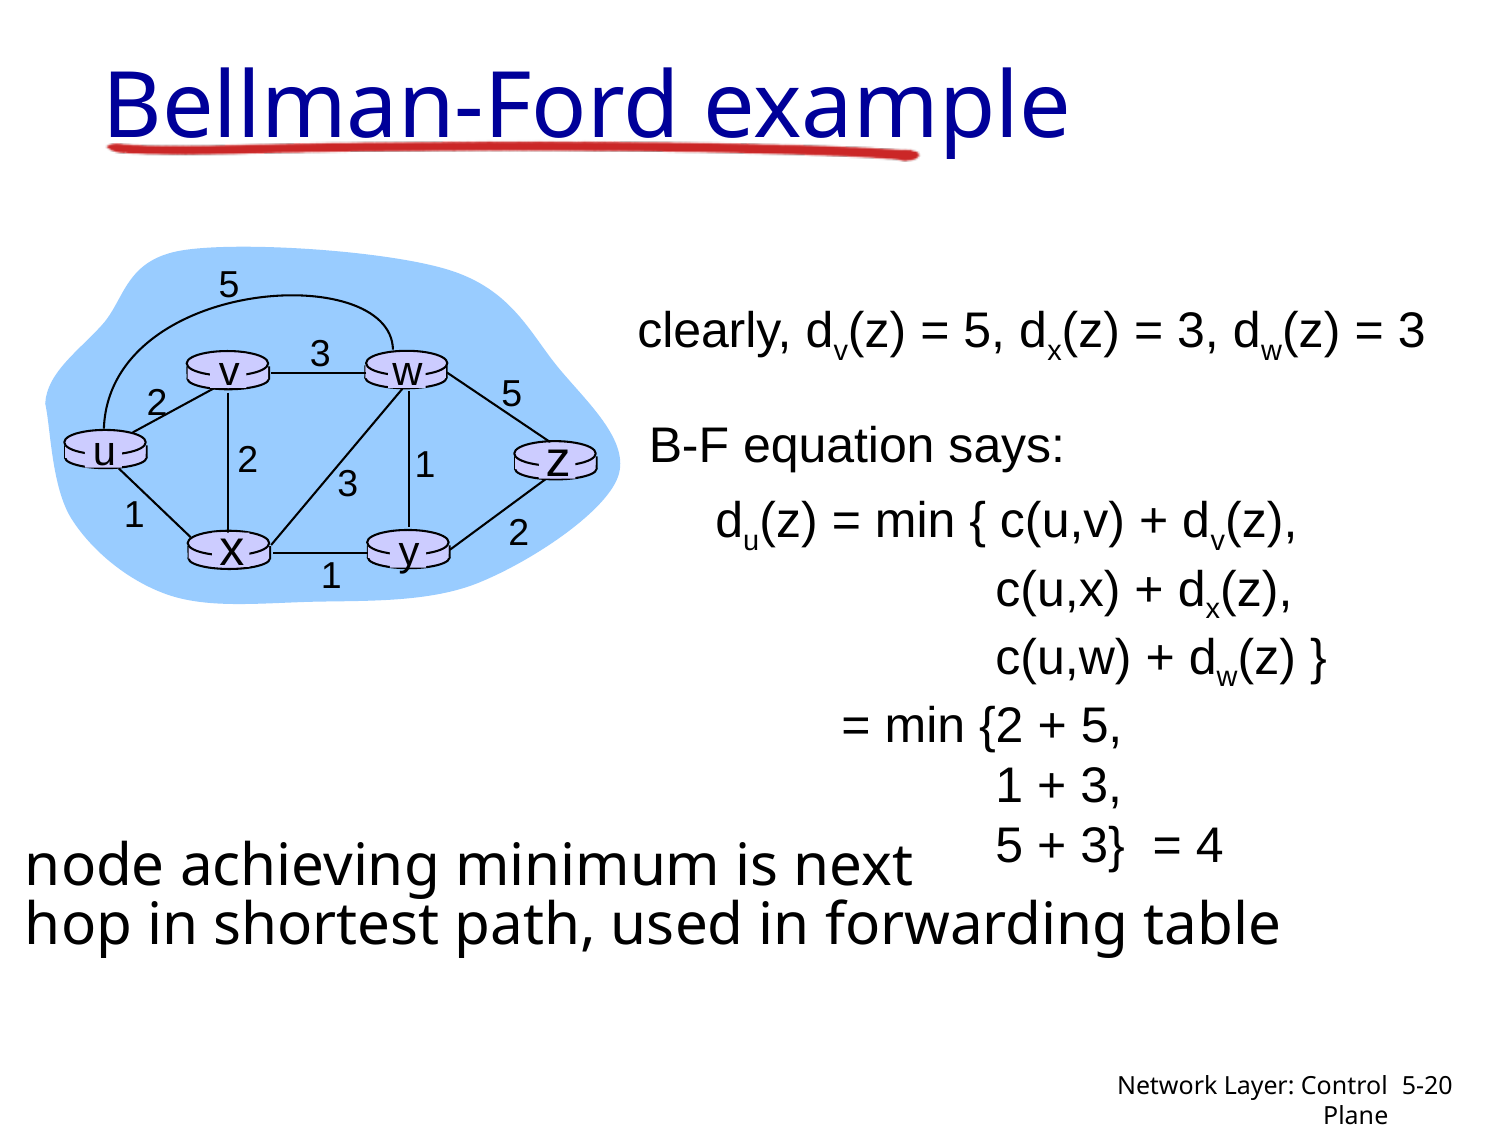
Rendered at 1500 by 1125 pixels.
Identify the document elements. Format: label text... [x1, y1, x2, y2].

picture [103, 137, 929, 167]
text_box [44, 240, 632, 609]
text_box clearly, dv(z) = 5, dx(z) = 3, dw(z) = 3 [635, 290, 1441, 374]
footer Network Layer: Control Plane [1045, 1062, 1404, 1102]
text_box du(z) = min { c(u,v) + dv(z), c(u,x) + dx(z), c(u,w) + dw(z) } = min {2 + 5, 1 + 3, 5 + 3} = 4 [700, 480, 1342, 880]
title Bellman-Ford example [87, 28, 1363, 173]
text_box node achieving minimum is next hop in shortest path, used in forwarding table [10, 830, 1296, 964]
text_box B-F equation says: [635, 404, 1081, 480]
slide_number 5-20 [1387, 1062, 1478, 1107]
